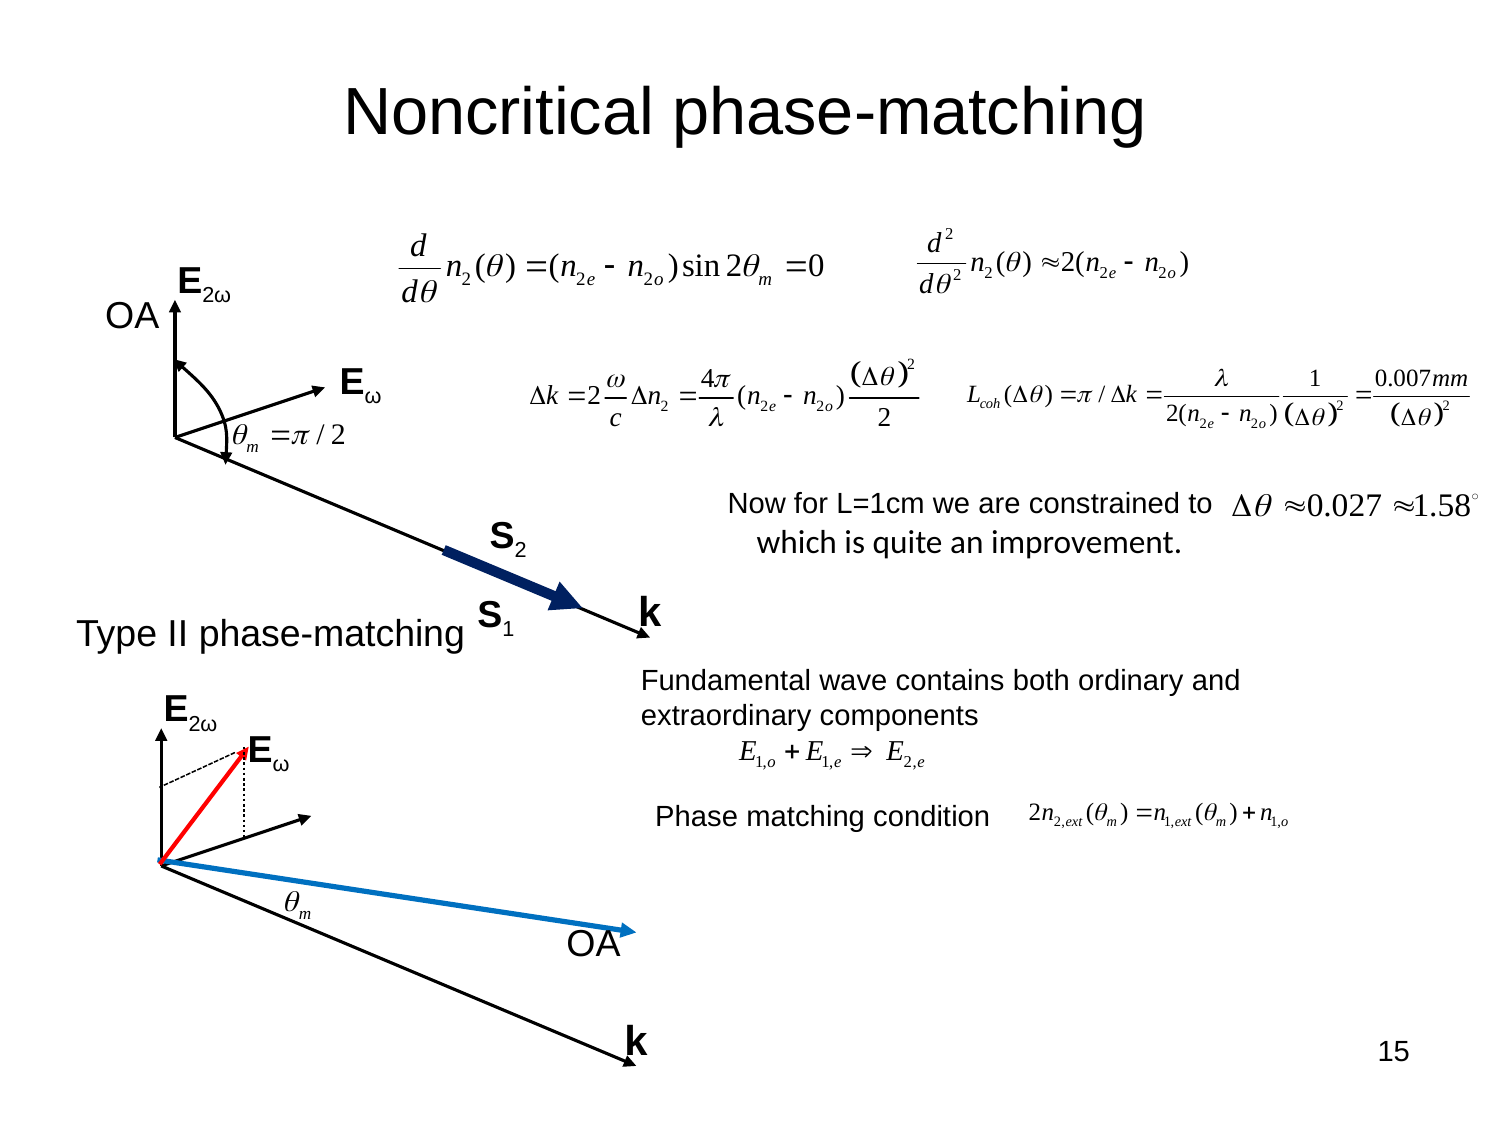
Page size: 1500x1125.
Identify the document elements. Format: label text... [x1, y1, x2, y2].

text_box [148, 676, 664, 1072]
title Noncritical phase-matching [69, 13, 1421, 202]
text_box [962, 362, 1475, 440]
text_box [712, 476, 1484, 569]
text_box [639, 789, 1294, 841]
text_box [89, 248, 678, 644]
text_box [733, 731, 932, 778]
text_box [912, 220, 1196, 300]
text_box Type II phase-matching [61, 601, 480, 661]
slide_number 15 [1074, 1024, 1426, 1103]
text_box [393, 224, 832, 310]
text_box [682, 350, 926, 433]
text_box Fundamental wave contains both ordinary and extraordinary components [626, 654, 1377, 739]
